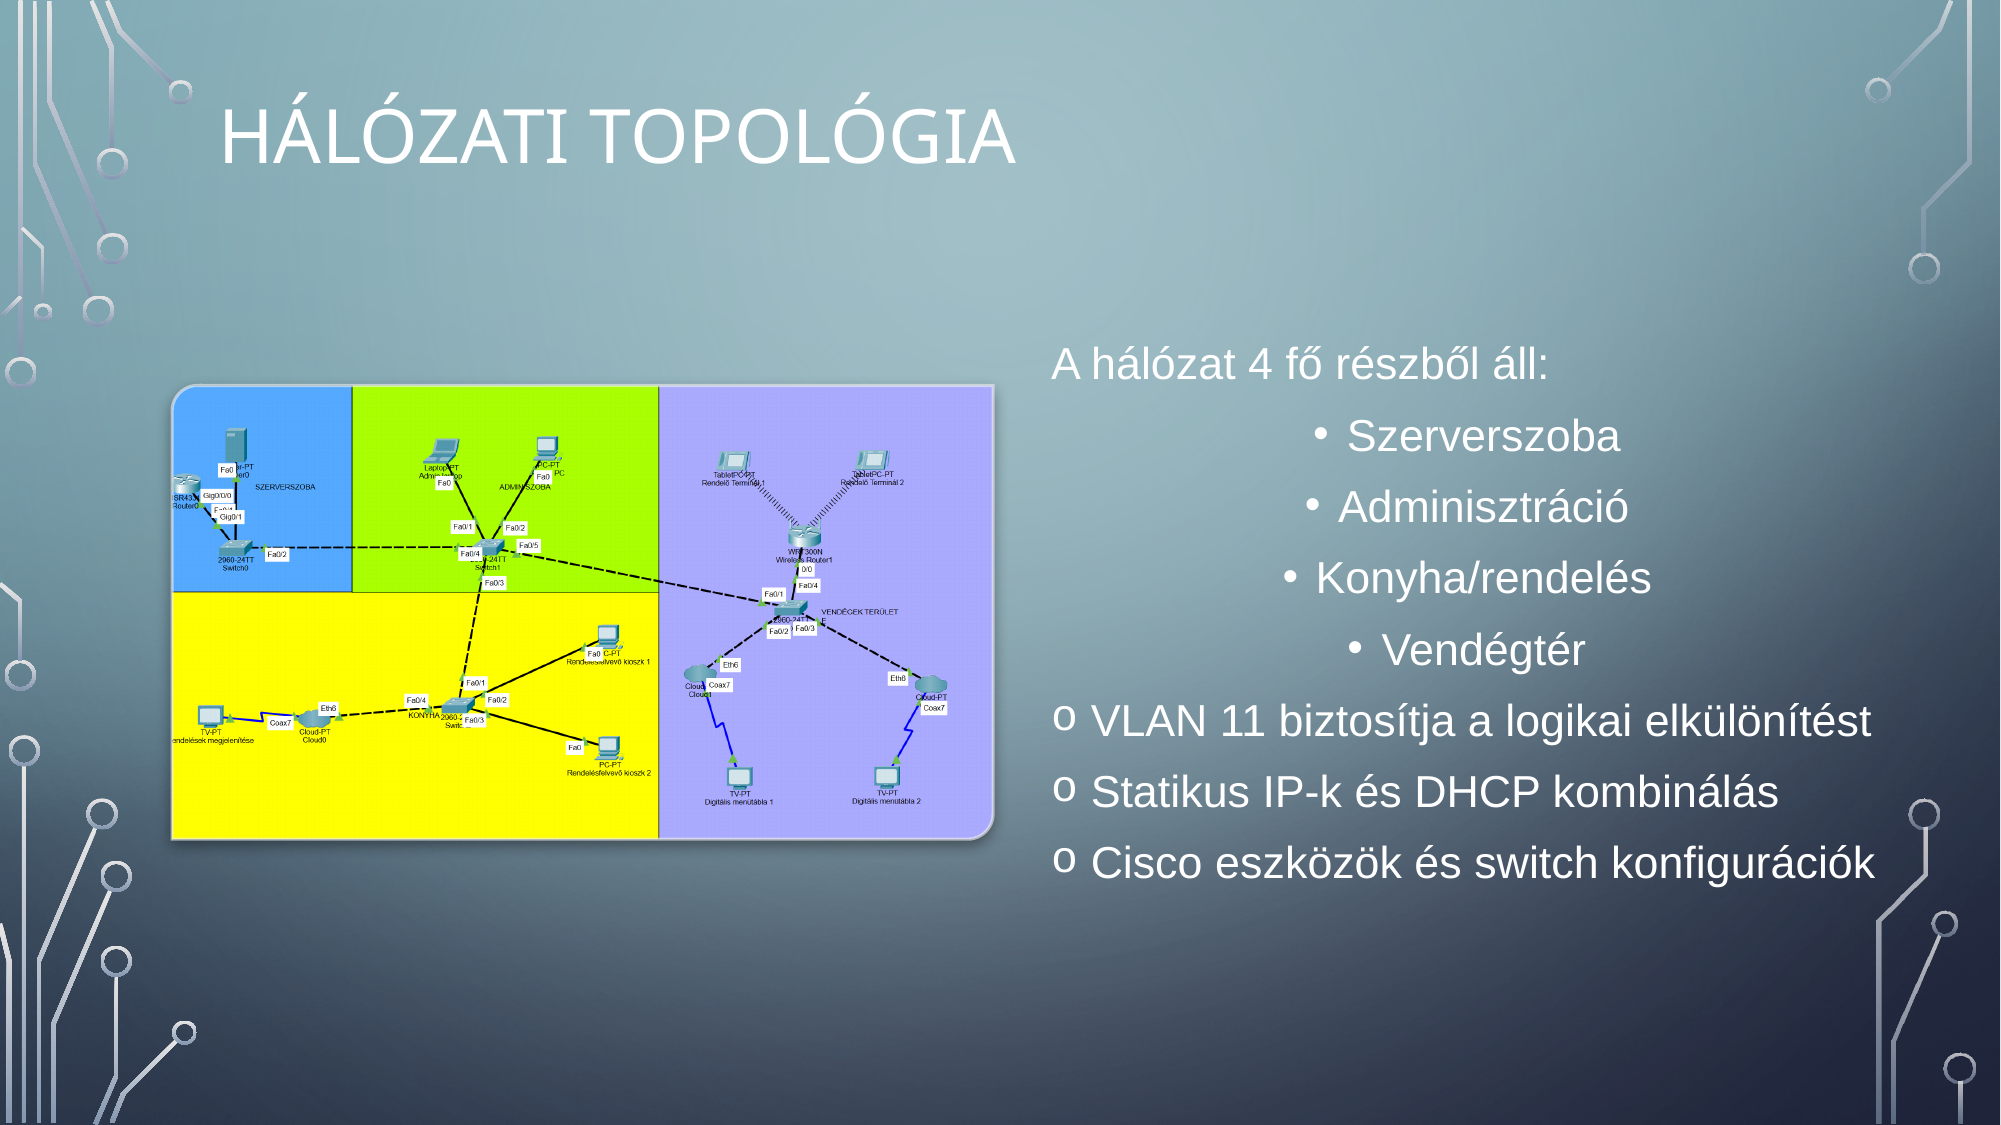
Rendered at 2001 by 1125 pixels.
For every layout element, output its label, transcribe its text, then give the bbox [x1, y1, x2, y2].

title Hálózati topológia [203, 70, 1829, 207]
list A hálózat 4 fő részből áll: Szerverszoba Adminisztráció Konyha/rendelés Vendégtér VLAN 11 biztosítja a logikai elkülönítést Statikus IP-k és DHCP kombinálás Cisco eszközök és switch konfigurációk [1036, 321, 1905, 903]
picture [171, 385, 994, 840]
